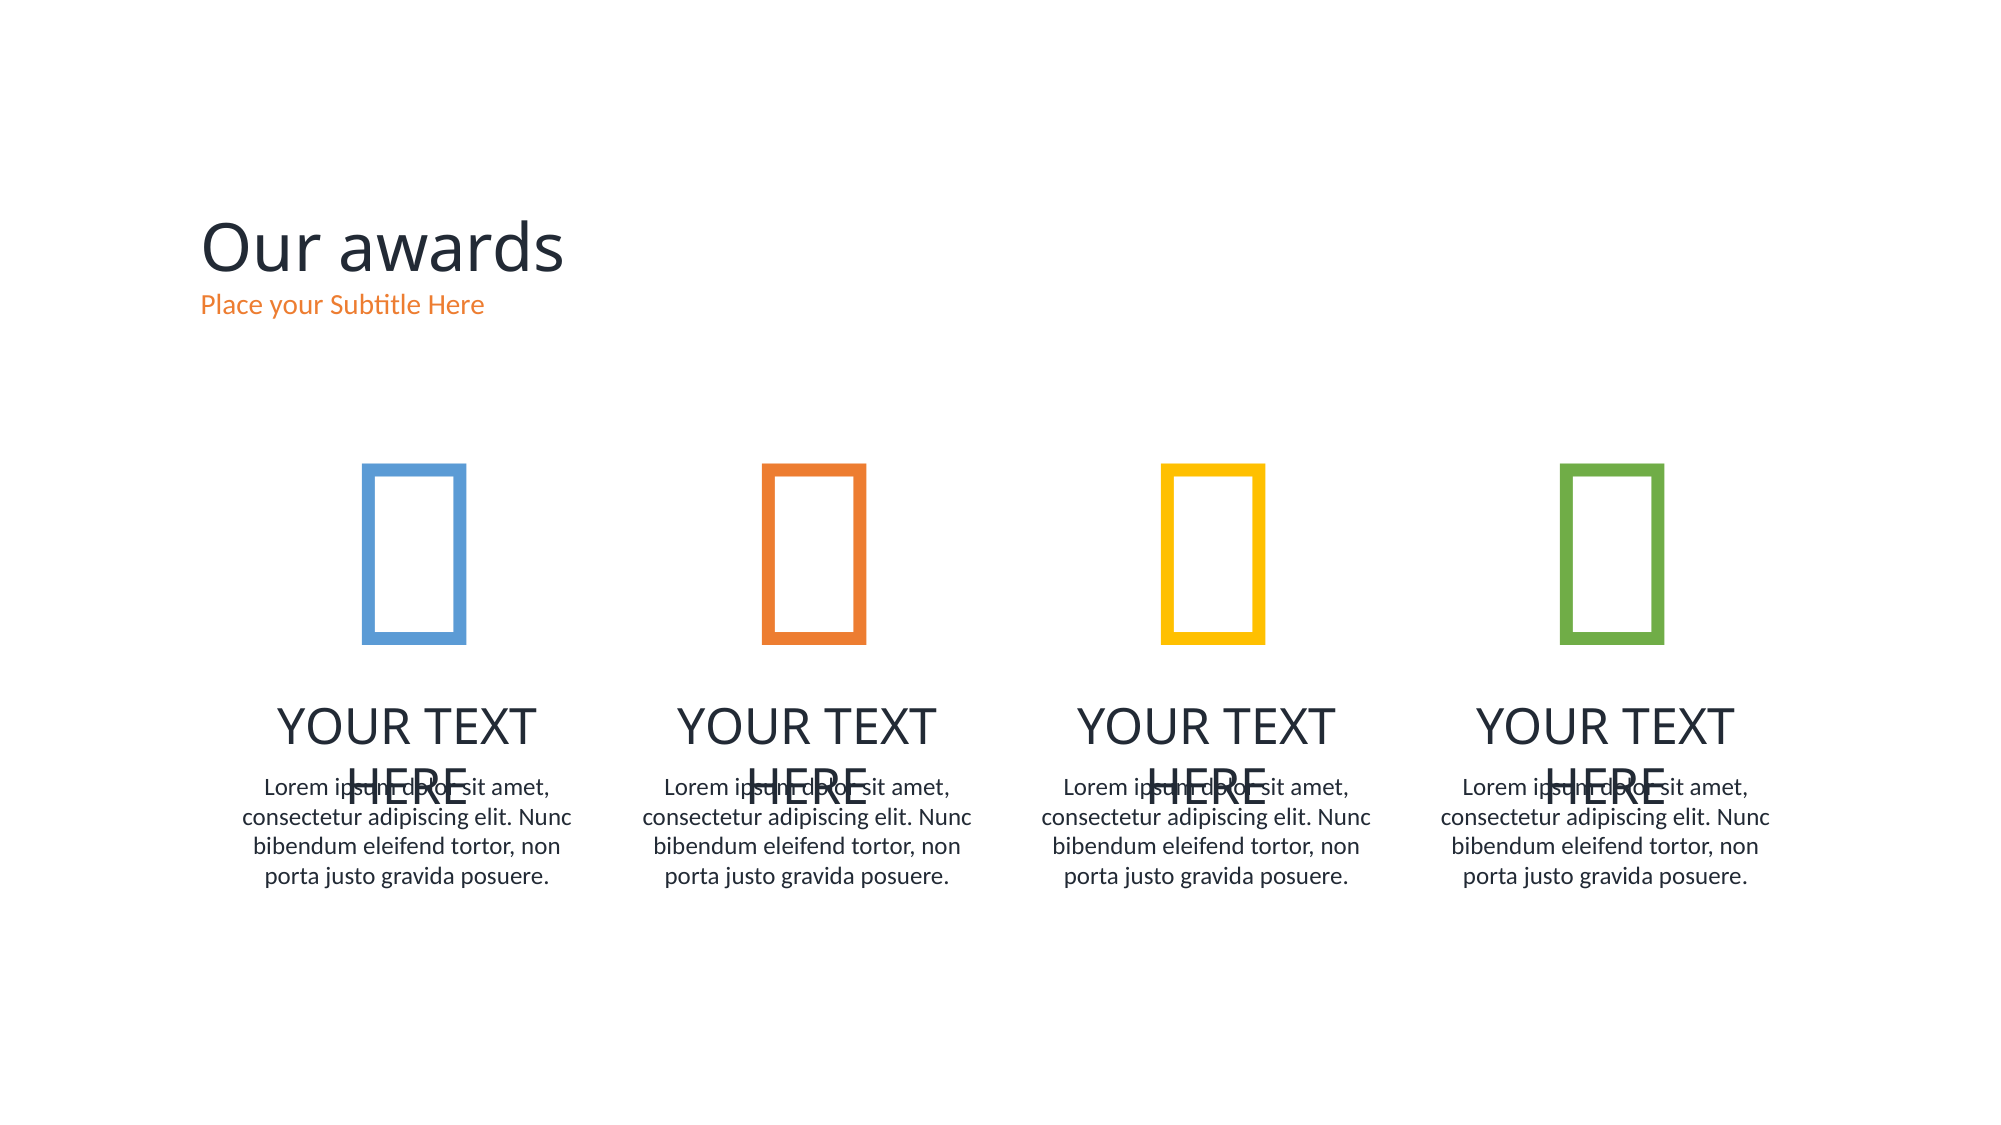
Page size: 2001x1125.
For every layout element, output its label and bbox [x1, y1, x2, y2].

text_box [614, 383, 1000, 899]
text_box [214, 383, 600, 899]
text_box [1014, 383, 1400, 899]
text_box [185, 197, 1815, 329]
text_box [1413, 383, 1799, 899]
